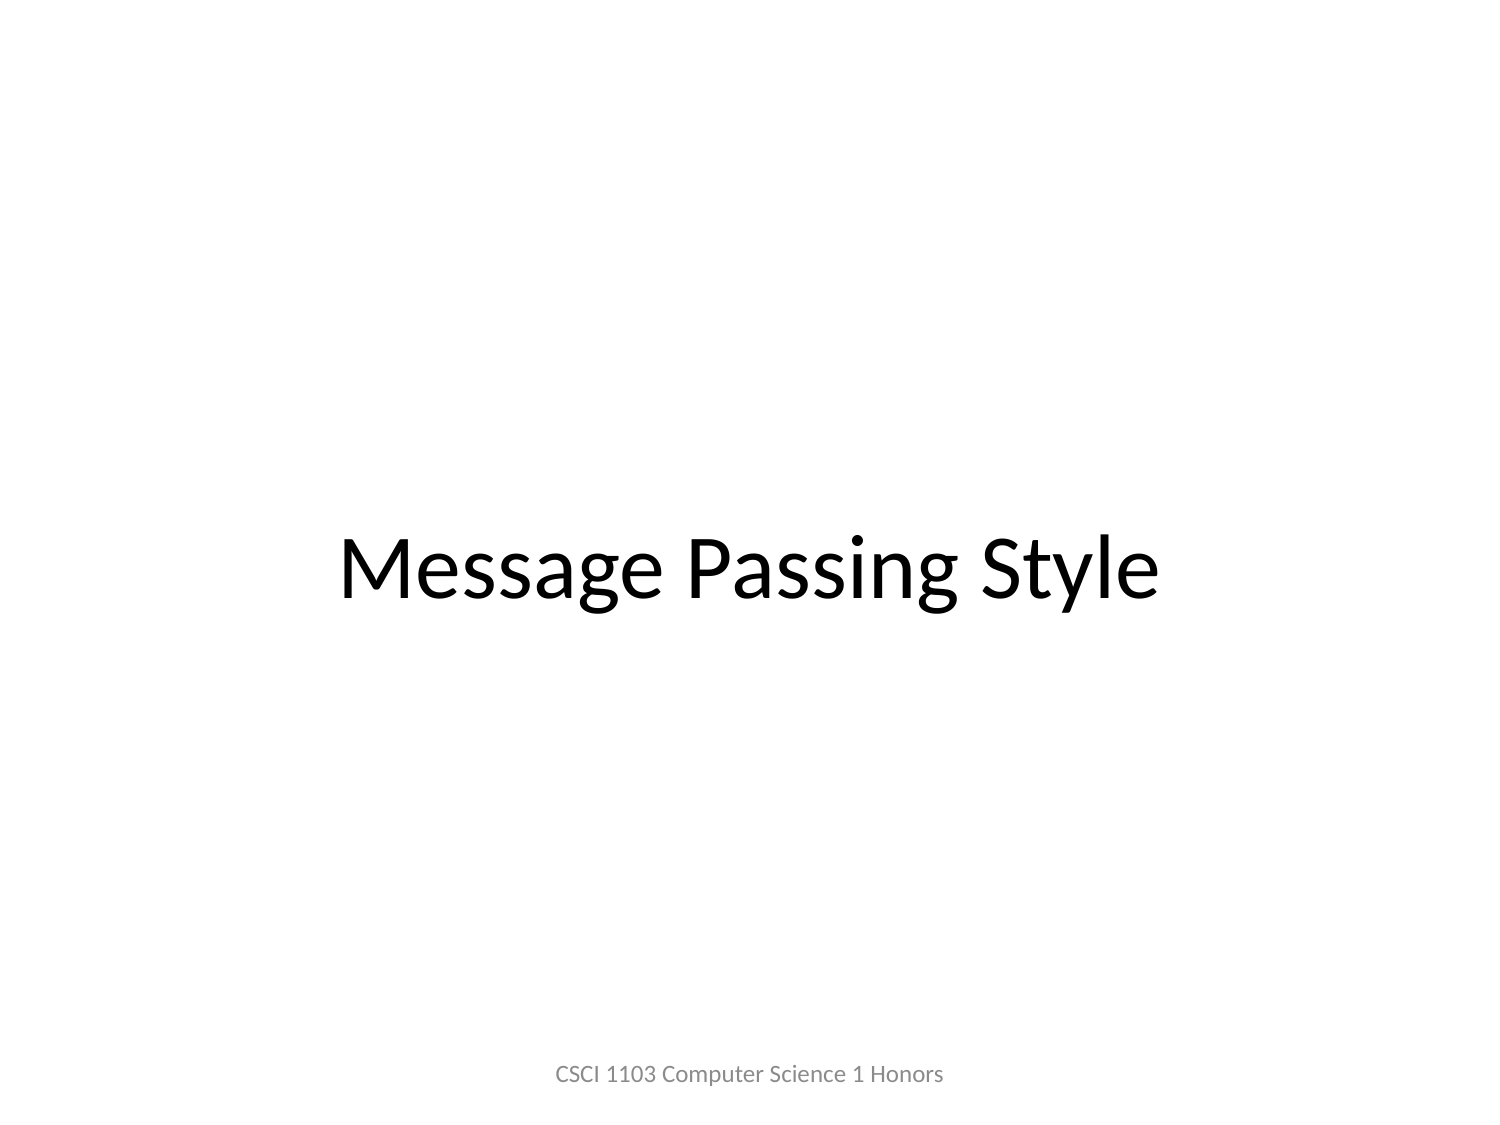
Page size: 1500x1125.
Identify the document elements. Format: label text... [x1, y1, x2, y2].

title Message Passing Style [75, 467, 1425, 656]
footer CSCI 1103 Computer Science 1 Honors [512, 1042, 988, 1103]
